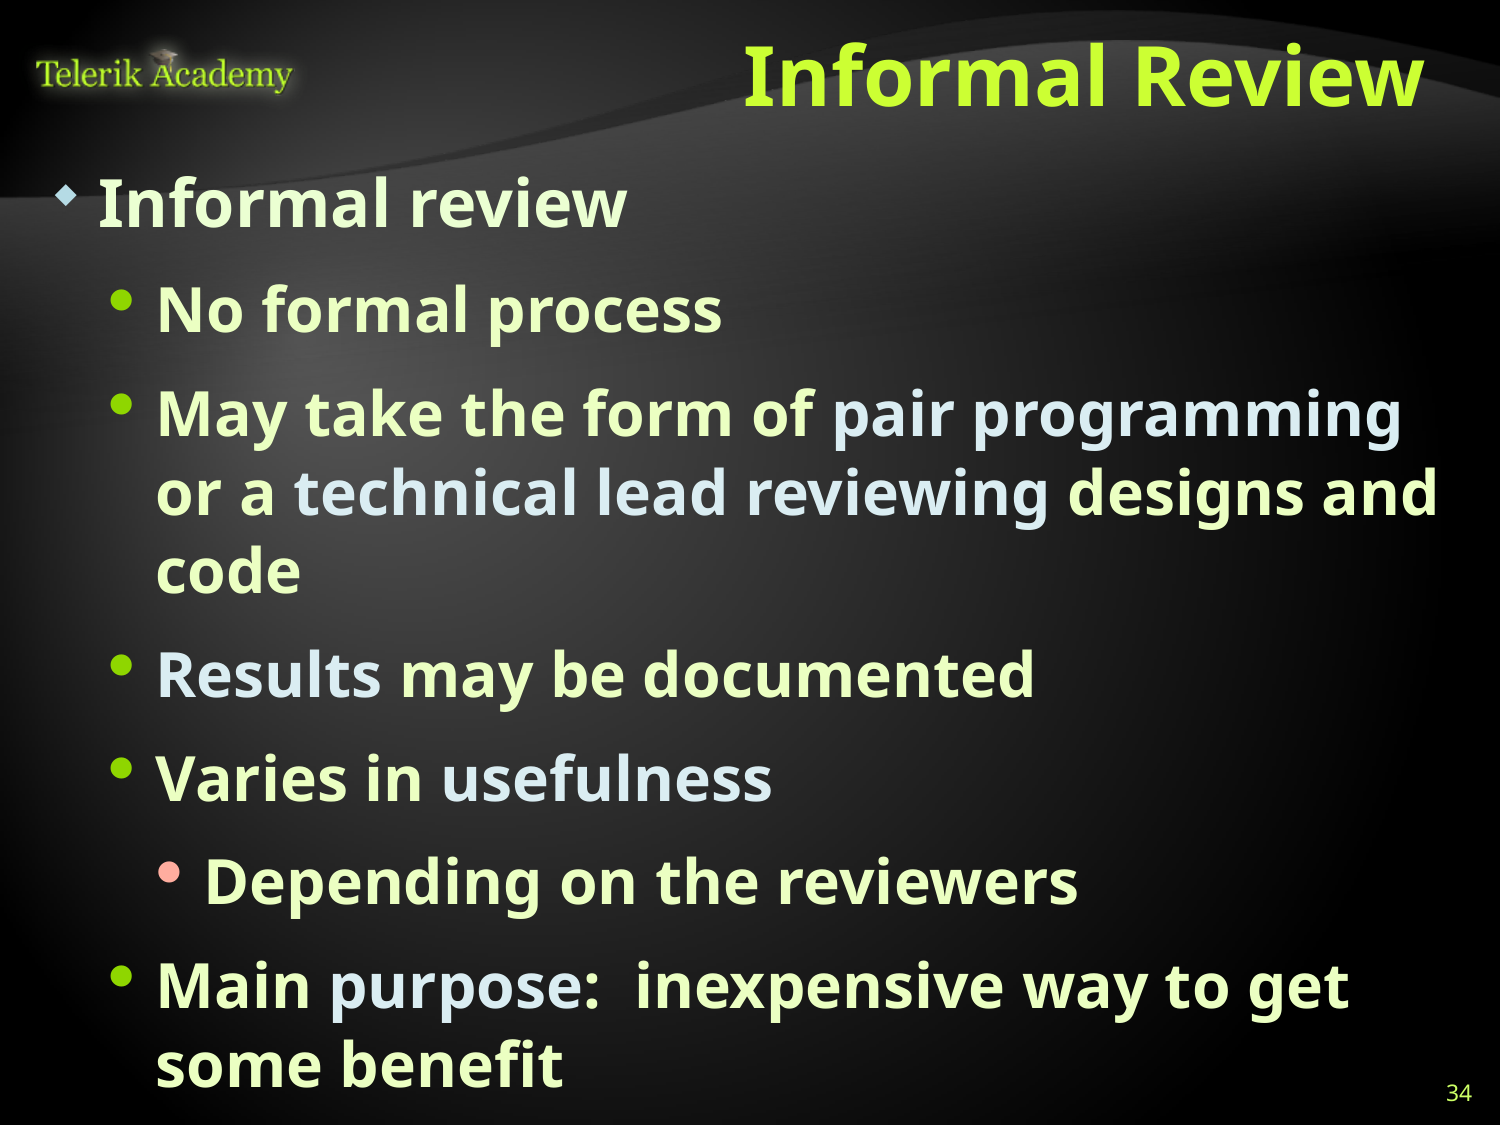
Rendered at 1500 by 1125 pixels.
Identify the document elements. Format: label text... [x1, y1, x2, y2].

picture [0, 0, 1500, 1125]
list Informal review No formal process May take the form of pair programming or a technical lead reviewing designs and code Results may be documented Varies in usefulness Depending on the reviewers Main purpose: inexpensive way to get some benefit [37, 149, 1463, 1100]
slide_number 34 [1412, 1074, 1488, 1113]
title Informal Review [300, 12, 1463, 149]
